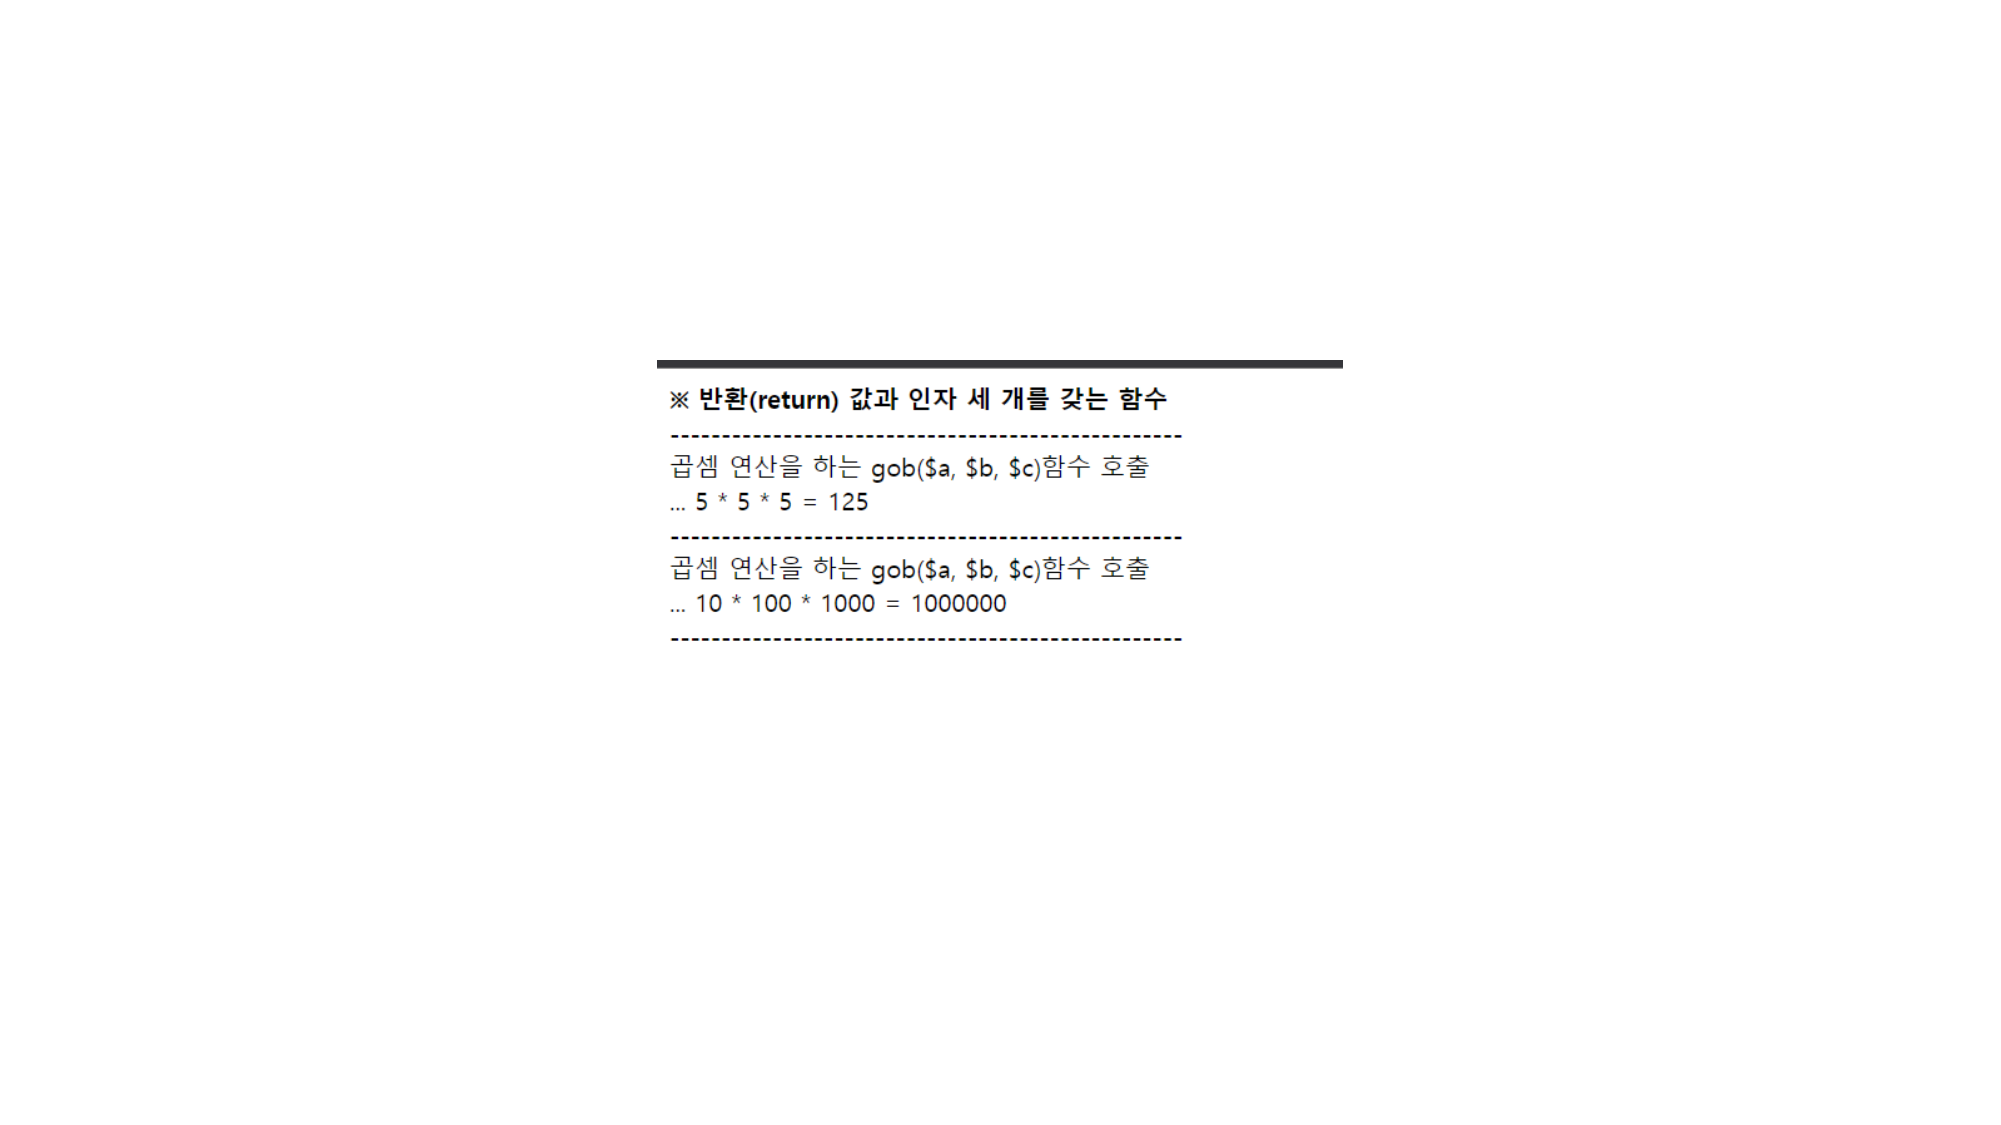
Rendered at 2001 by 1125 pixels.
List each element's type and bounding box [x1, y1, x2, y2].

picture [657, 360, 1343, 765]
